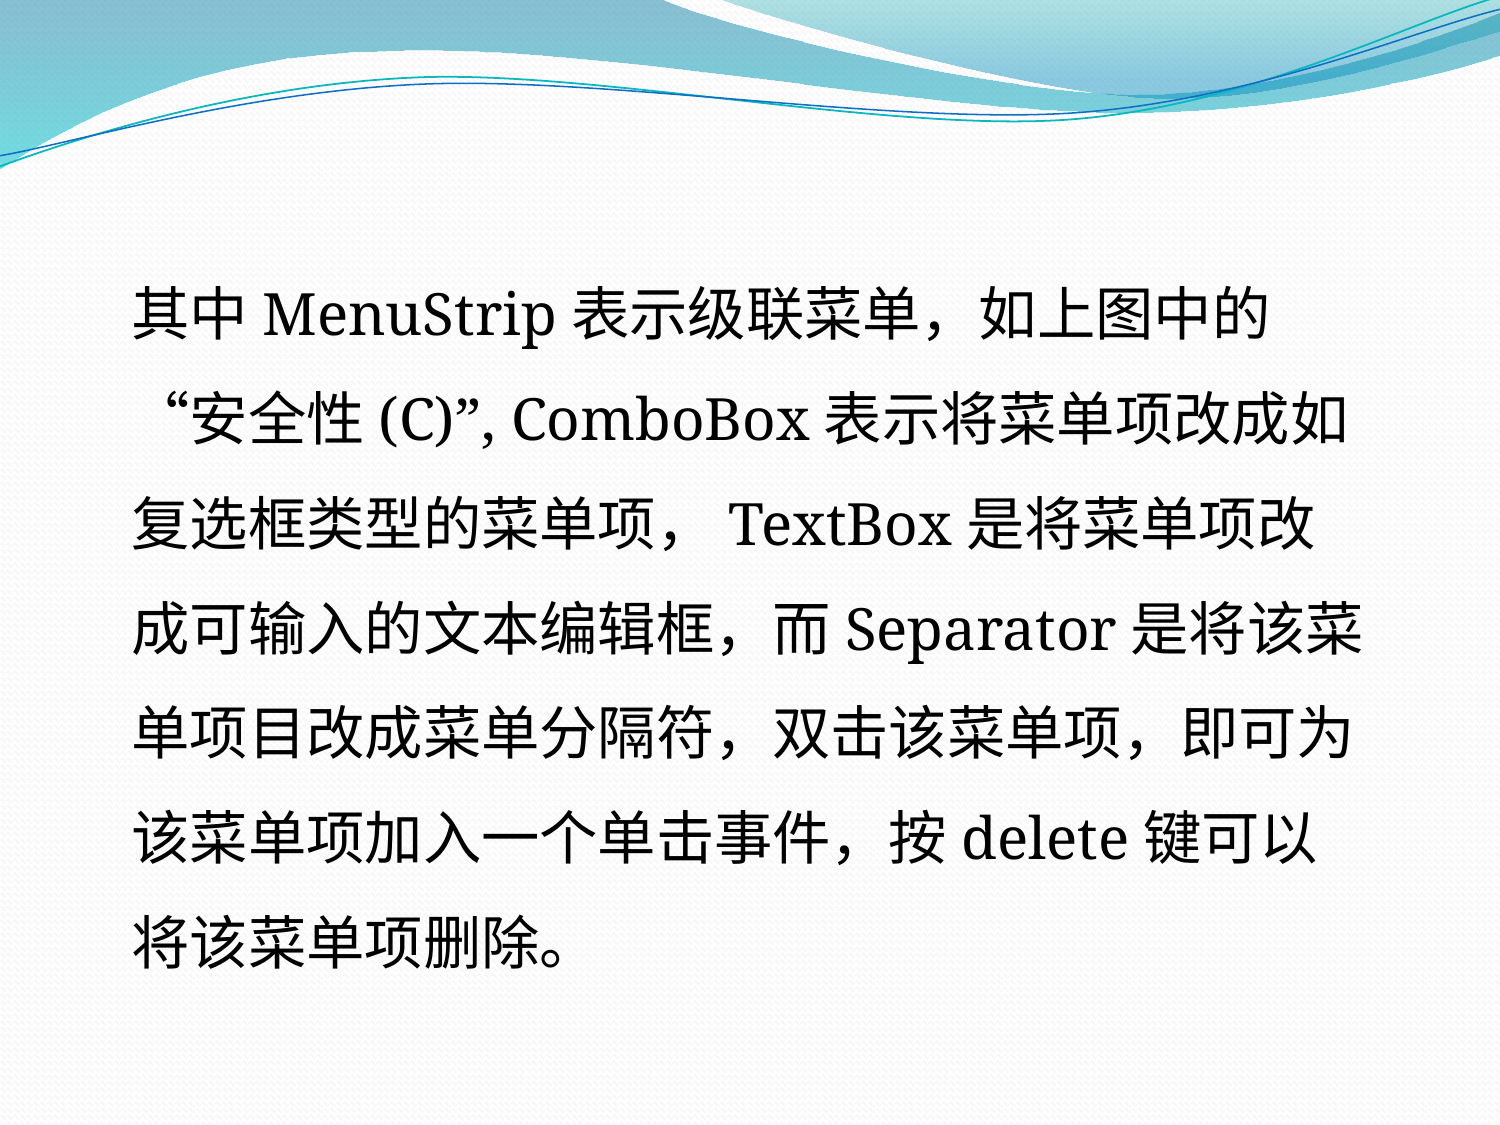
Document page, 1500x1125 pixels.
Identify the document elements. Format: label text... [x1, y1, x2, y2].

text_box 其中MenuStrip表示级联菜单，如上图中的“安全性(C)”, ComboBox表示将菜单项改成如复选框类型的菜单项，TextBox是将菜单项改成可输入的文本编辑框，而Separator是将该菜单项目改成菜单分隔符，双击该菜单项，即可为该菜单项加入一个单击事件，按delete键可以将该菜单项删除。 [117, 234, 1383, 984]
